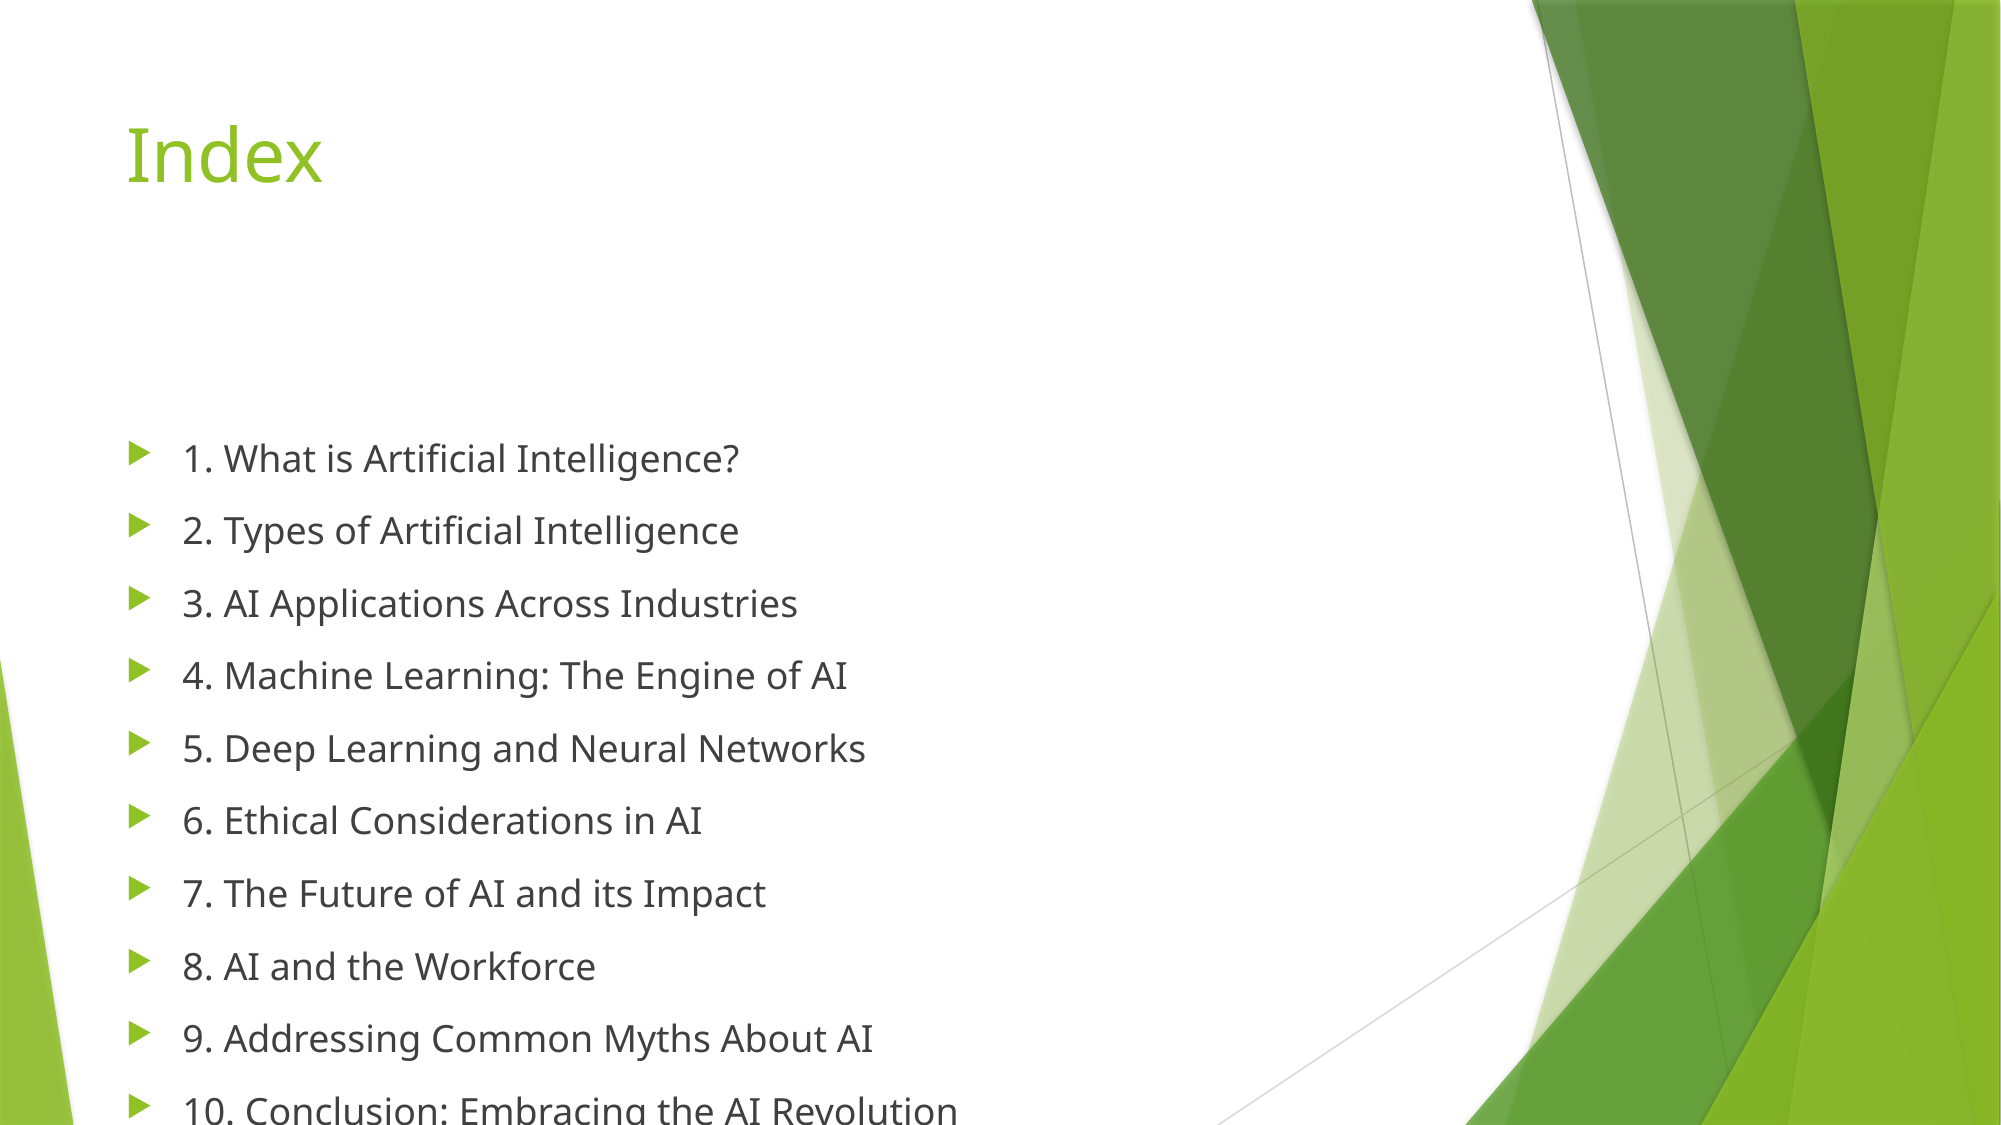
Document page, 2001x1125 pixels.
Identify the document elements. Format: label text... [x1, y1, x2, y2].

list 1. What is Artificial Intelligence? 2. Types of Artificial Intelligence 3. AI Applications Across Industries 4. Machine Learning: The Engine of AI 5. Deep Learning and Neural Networks 6. Ethical Considerations in AI 7. The Future of AI and its Impact 8. AI and the Workforce 9. Addressing Common Myths About AI 10. Conclusion: Embracing the AI Revolution [111, 354, 1522, 992]
title Index [111, 99, 1522, 317]
